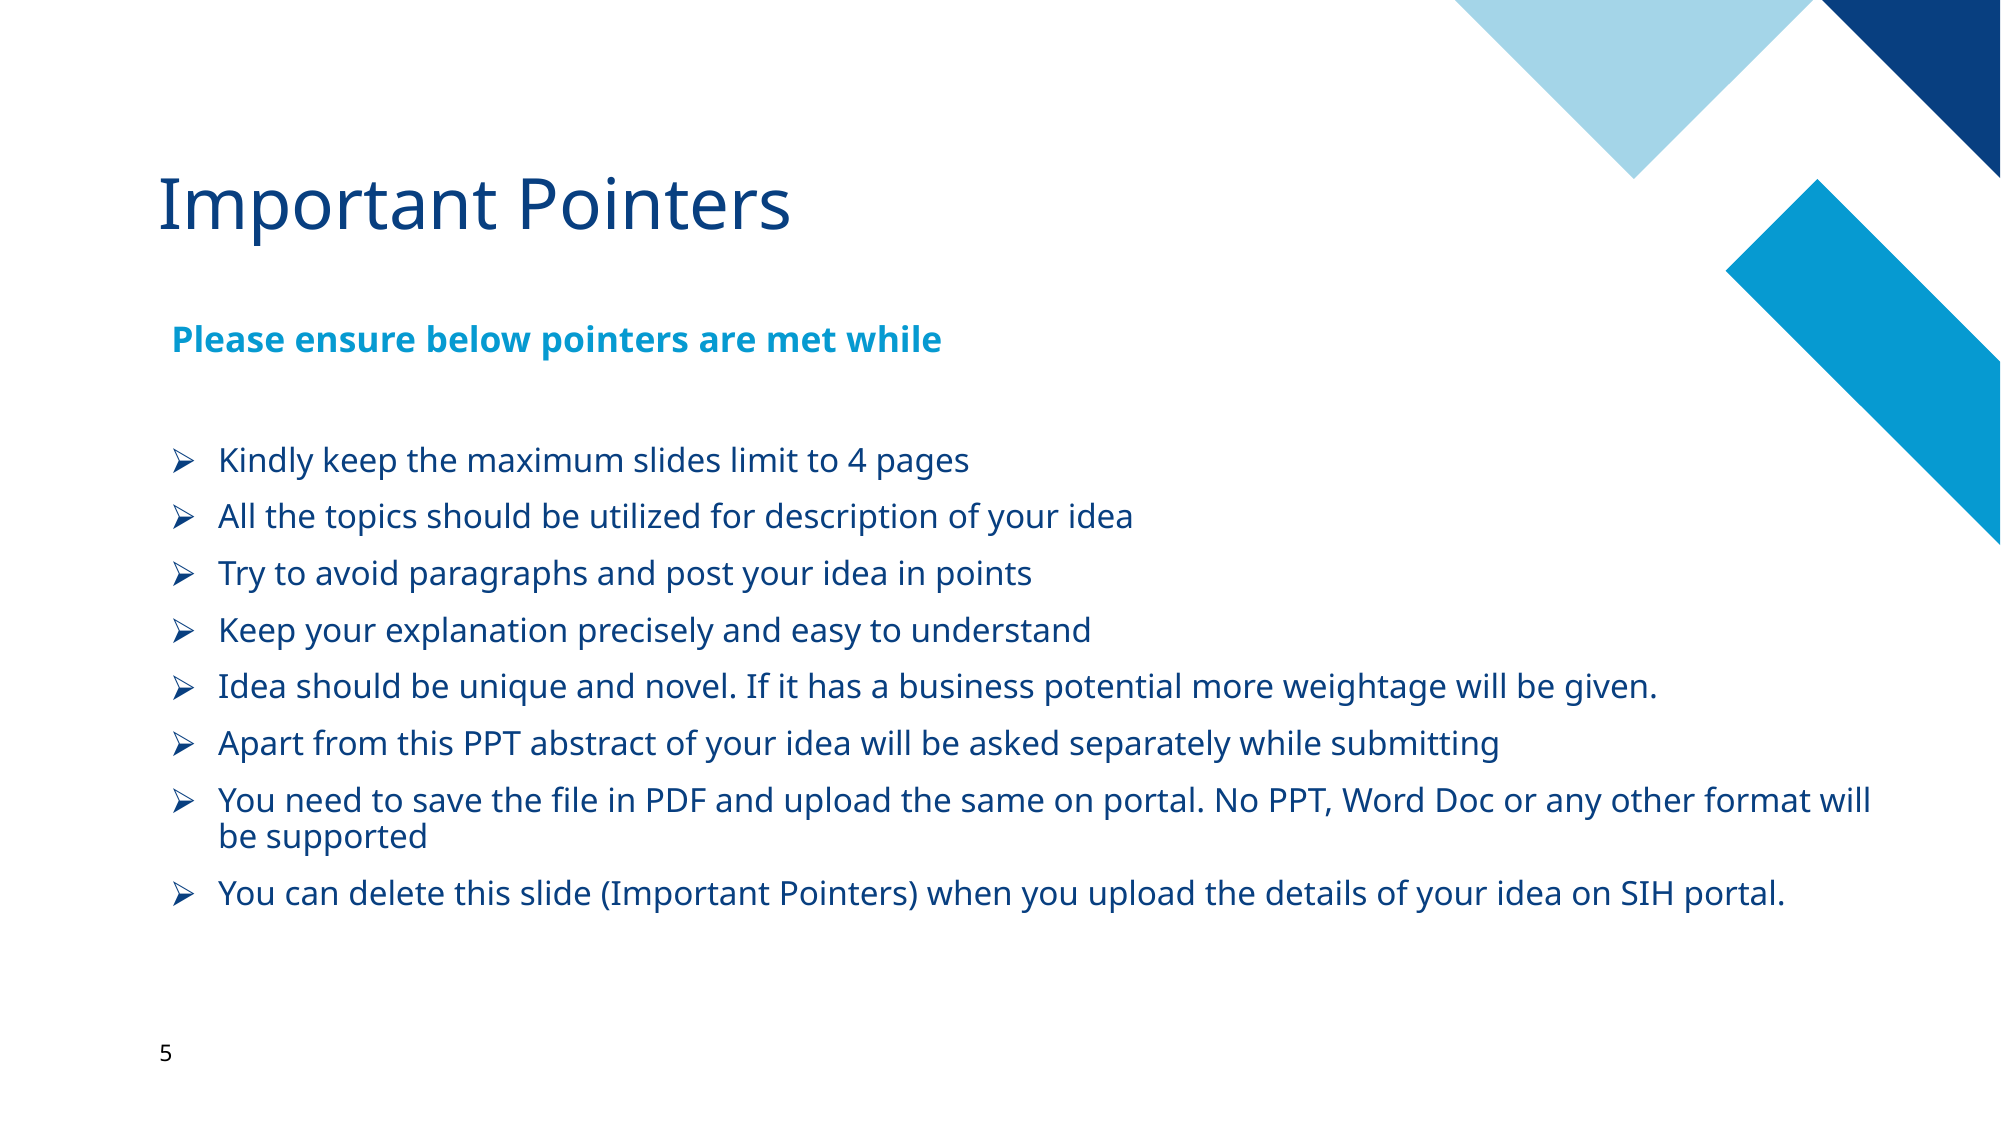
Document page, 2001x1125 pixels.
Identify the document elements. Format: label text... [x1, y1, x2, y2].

title Important Pointers [158, 144, 969, 245]
list Please ensure below pointers are met while [156, 314, 1044, 367]
slide_number ‹#› [159, 1038, 246, 1080]
list Kindly keep the maximum slides limit to 4 pages All the topics should be utilized for description of your idea Try to avoid paragraphs and post your idea in points Keep your explanation precisely and easy to understand Idea should be unique and novel. If it has a business potential more weightage will be given. Apart from this PPT abstract of your idea will be asked separately while submitting You need to save the file in PDF and upload the same on portal. No PPT, Word Doc or any other format will be supported You can delete this slide (Important Pointers) when you upload the details of your idea on SIH portal. [156, 435, 1891, 1080]
